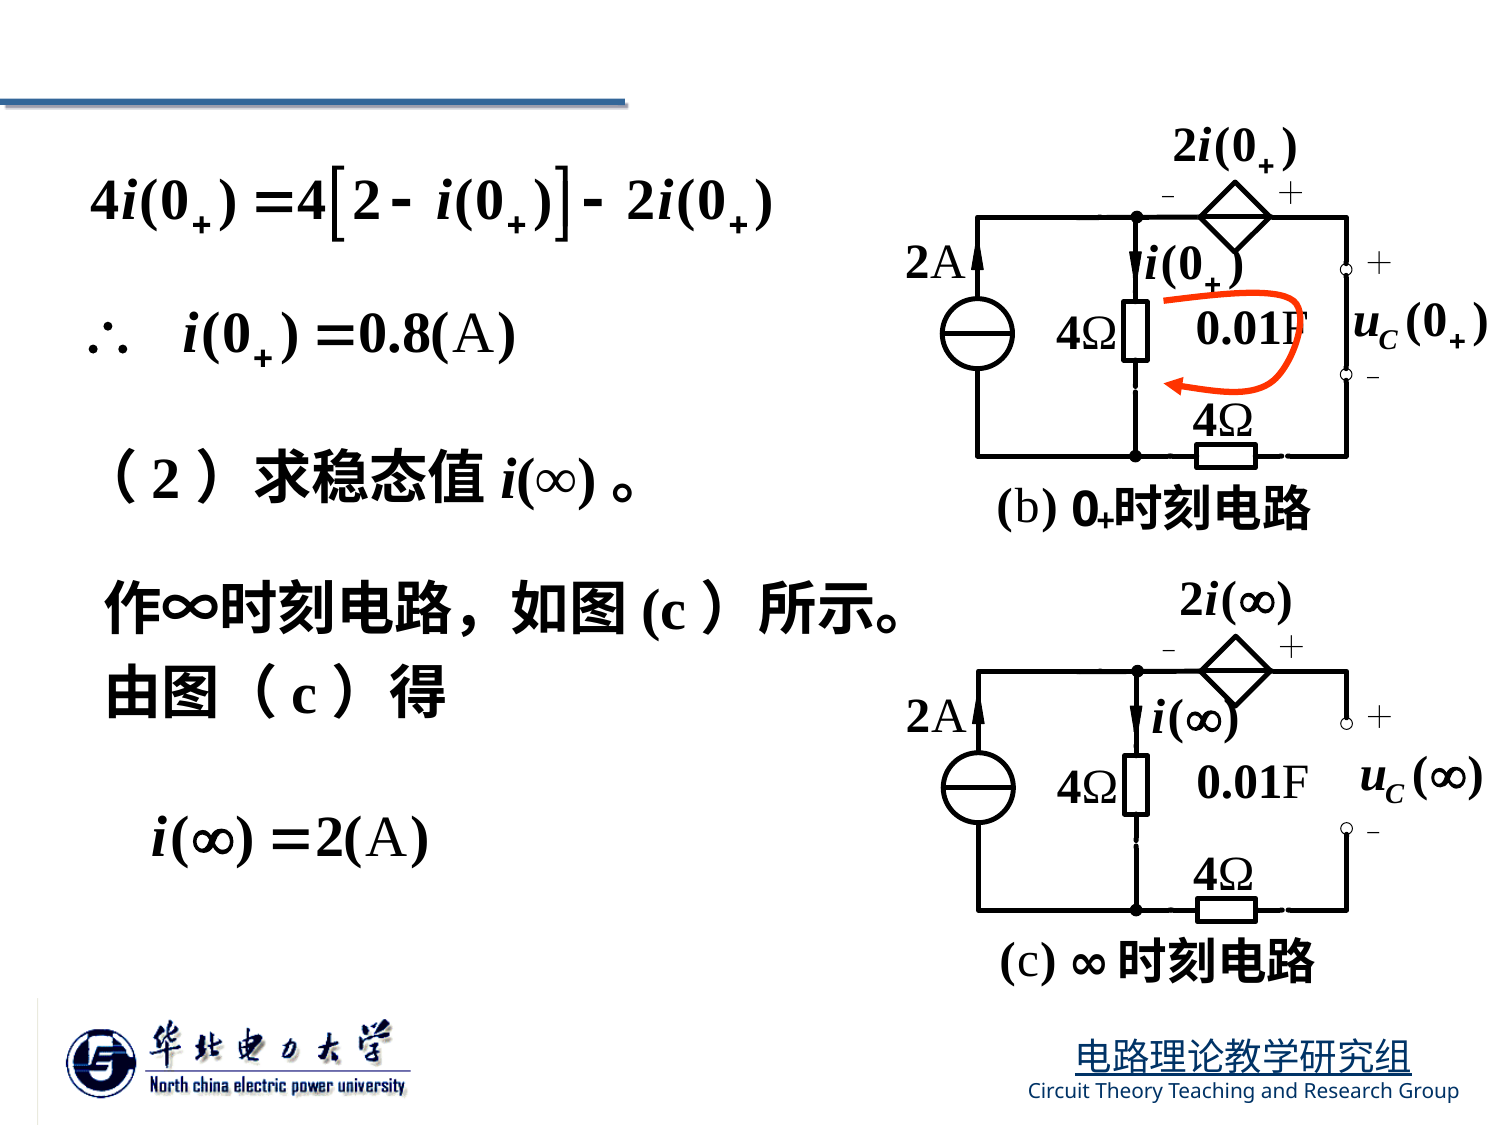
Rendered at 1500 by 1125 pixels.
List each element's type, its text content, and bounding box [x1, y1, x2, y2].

text_box （2）求稳态值i(∞)。 [64, 432, 700, 518]
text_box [890, 562, 1500, 1005]
picture [37, 997, 413, 1125]
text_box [88, 302, 520, 374]
text_box 作∞时刻电路，如图(c）所示。 由图（c）得 [88, 550, 939, 733]
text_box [889, 104, 1500, 551]
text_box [147, 810, 431, 876]
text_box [88, 160, 779, 247]
